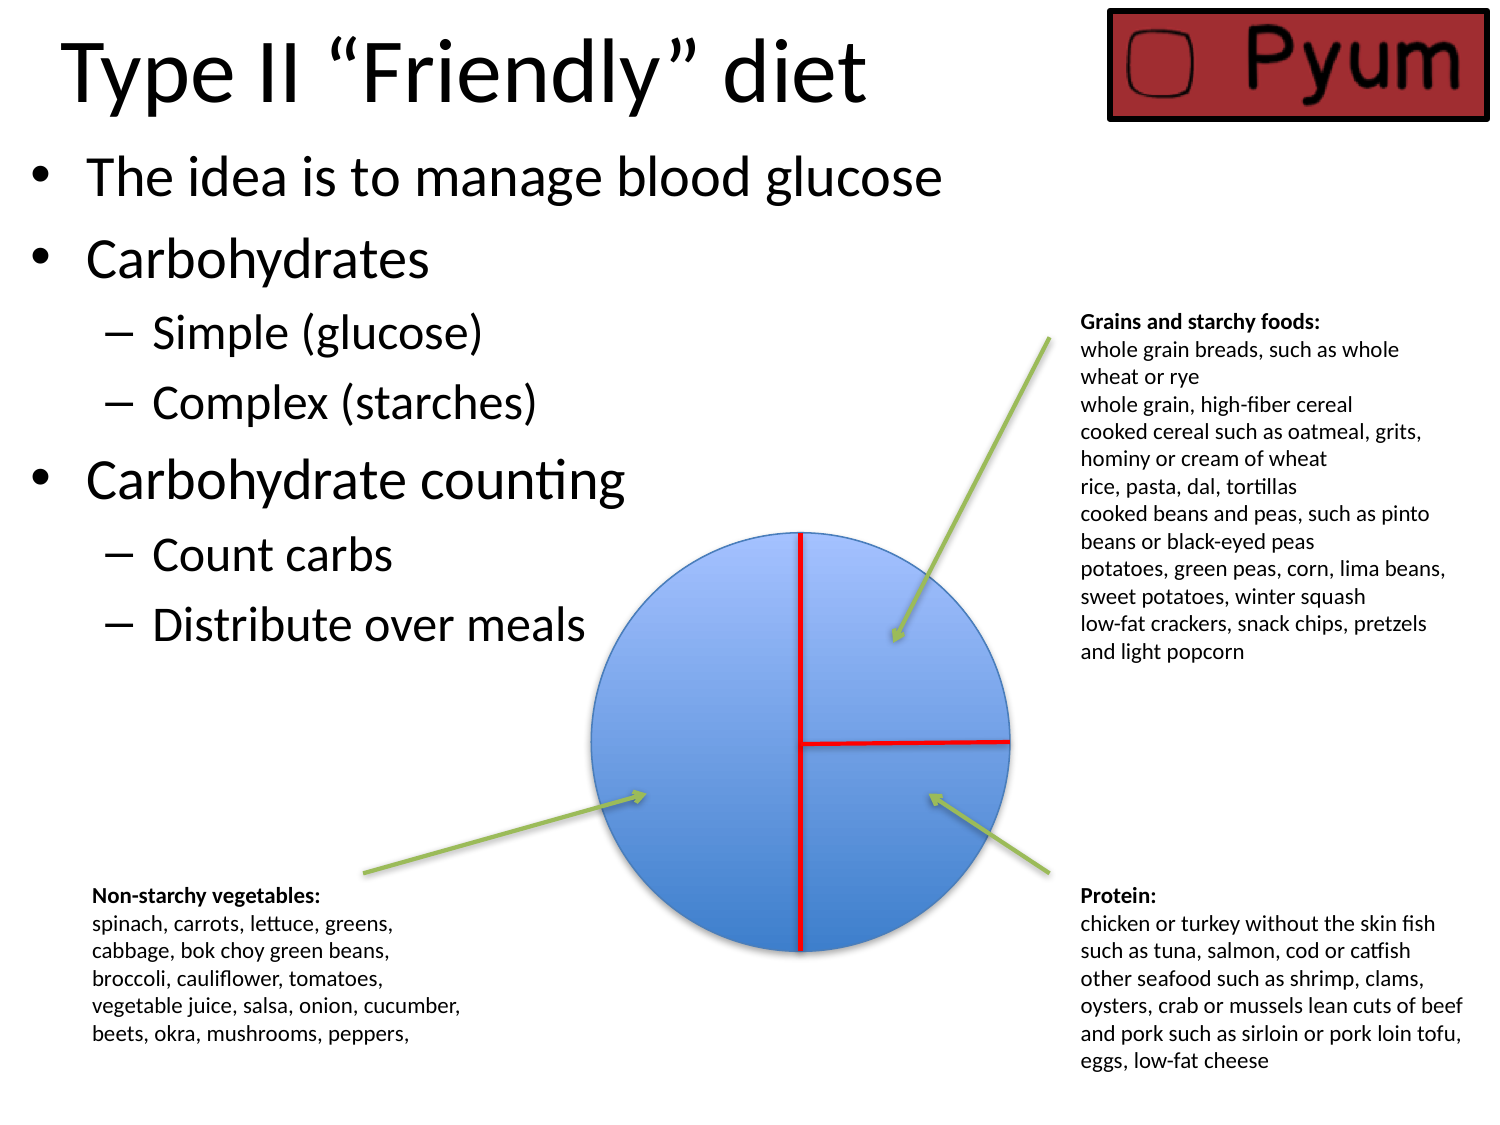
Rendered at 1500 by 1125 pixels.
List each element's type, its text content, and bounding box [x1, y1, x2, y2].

list The idea is to manage blood glucose Carbohydrates Simple (glucose) Complex (starches) Carbohydrate counting Count carbs Distribute over meals [15, 130, 1366, 874]
picture [1254, 985, 1485, 1086]
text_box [928, 793, 1050, 874]
picture [1396, 14, 1484, 116]
text_box Grains and starchy foods: whole grain breads, such as whole wheat or rye whole grain, high-fiber cereal cooked cereal such as oatmeal, grits, hominy or cream of wheat rice, pasta, dal, tortillas cooked beans and peas, such as pinto beans or black-eyed peas potatoes, green peas, corn, lima beans, sweet potatoes, winter squash low-fat crackers, snack chips, pretzels and light popcorn [1065, 299, 1465, 672]
text_box Non-starchy vegetables: spinach, carrots, lettuce, greens, cabbage, bok choy green beans, broccoli, cauliflower, tomatoes, vegetable juice, salsa, onion, cucumber, beets, okra, mushrooms, peppers, [77, 873, 477, 1081]
text_box Protein: chicken or turkey without the skin fish such as tuna, salmon, cod or catfish other seafood such as shrimp, clams, oysters, crab or mussels lean cuts of beef and pork such as sirloin or pork loin tofu, eggs, low-fat cheese [1065, 873, 1481, 1081]
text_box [892, 336, 1050, 644]
title Type II “Friendly” diet [45, 1, 1396, 131]
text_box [590, 532, 1011, 952]
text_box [362, 793, 647, 874]
